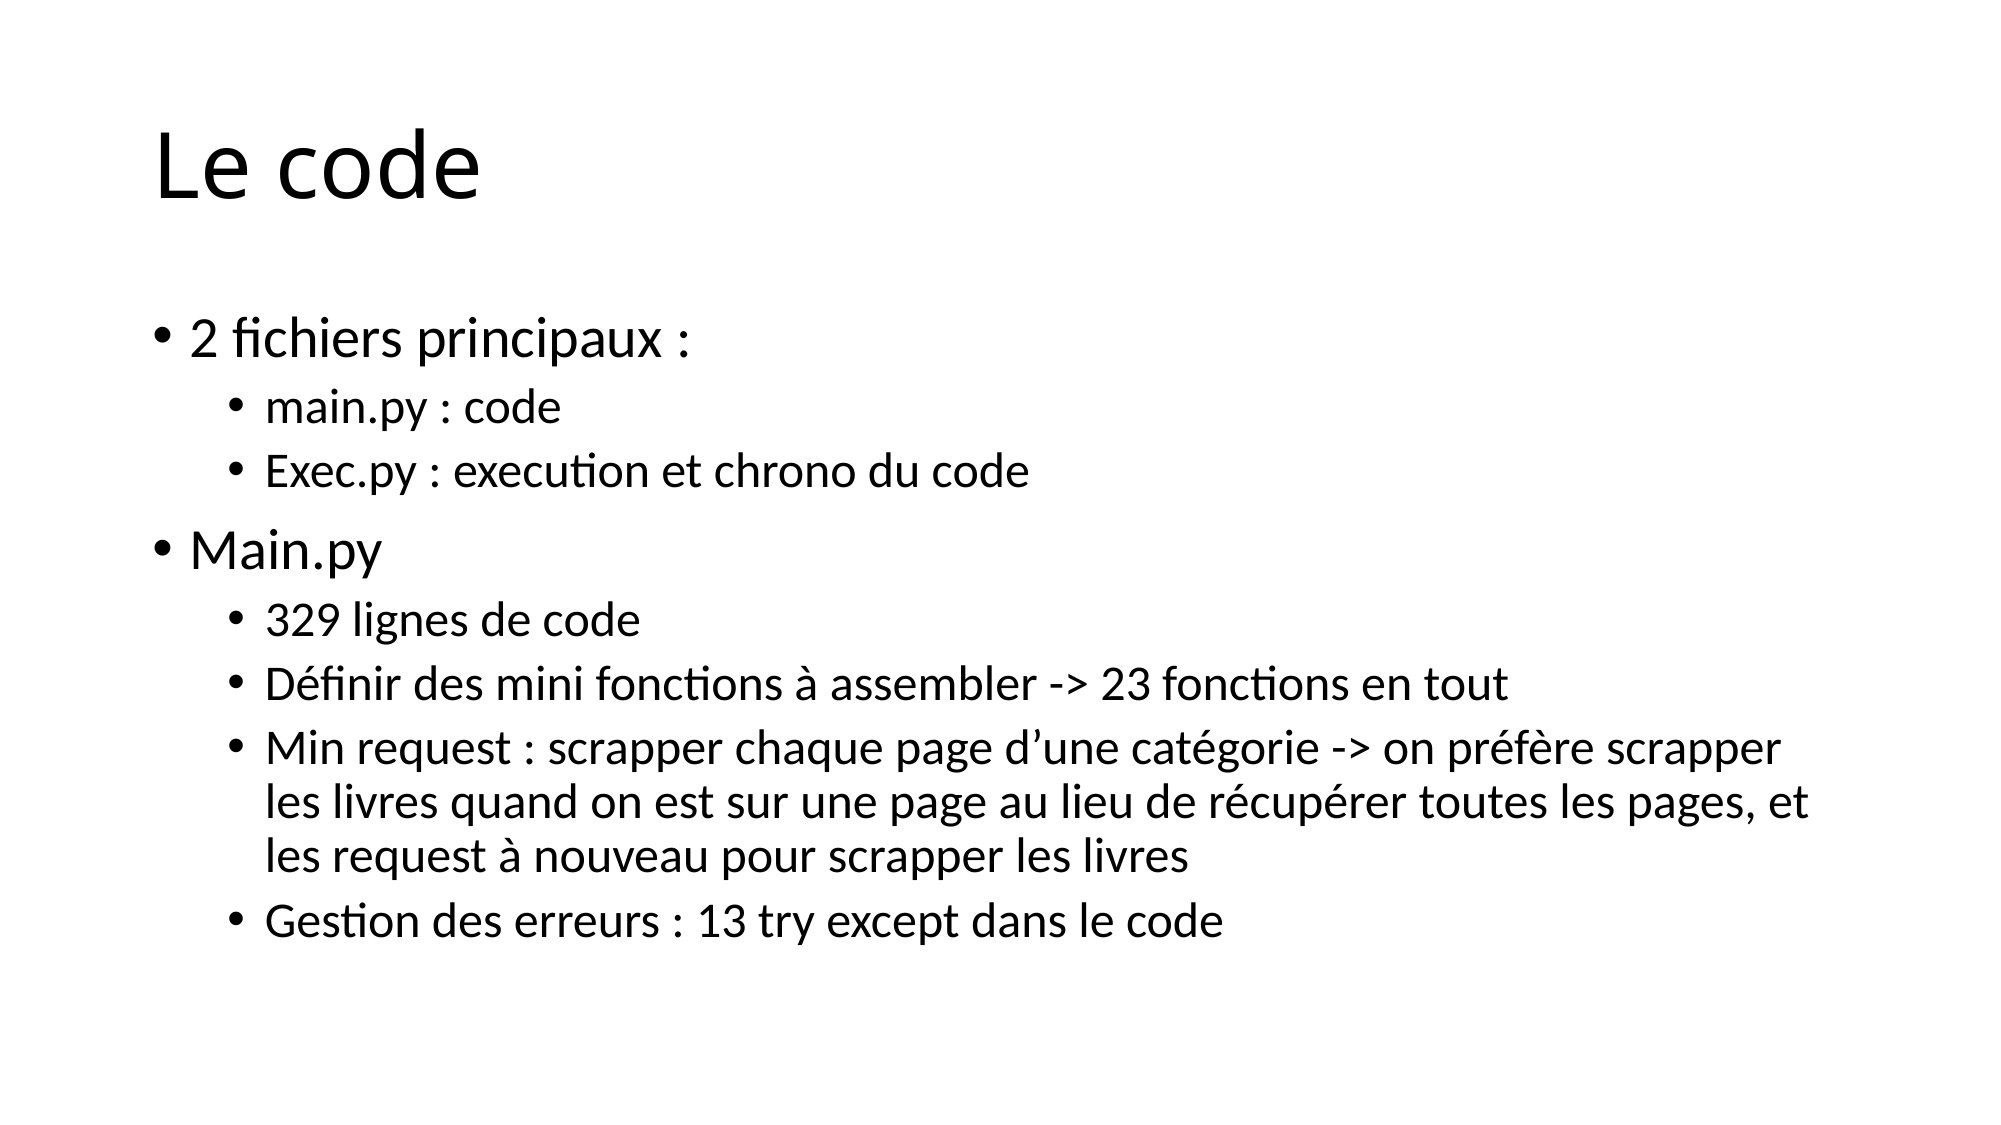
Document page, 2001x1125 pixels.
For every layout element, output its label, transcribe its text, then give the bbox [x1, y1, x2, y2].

title Le code [137, 59, 1863, 278]
list 2 fichiers principaux : main.py : code Exec.py : execution et chrono du code Main.py 329 lignes de code Définir des mini fonctions à assembler -> 23 fonctions en tout Min request : scrapper chaque page d’une catégorie -> on préfère scrapper les livres quand on est sur une page au lieu de récupérer toutes les pages, et les request à nouveau pour scrapper les livres Gestion des erreurs : 13 try except dans le code [137, 299, 1863, 1014]
